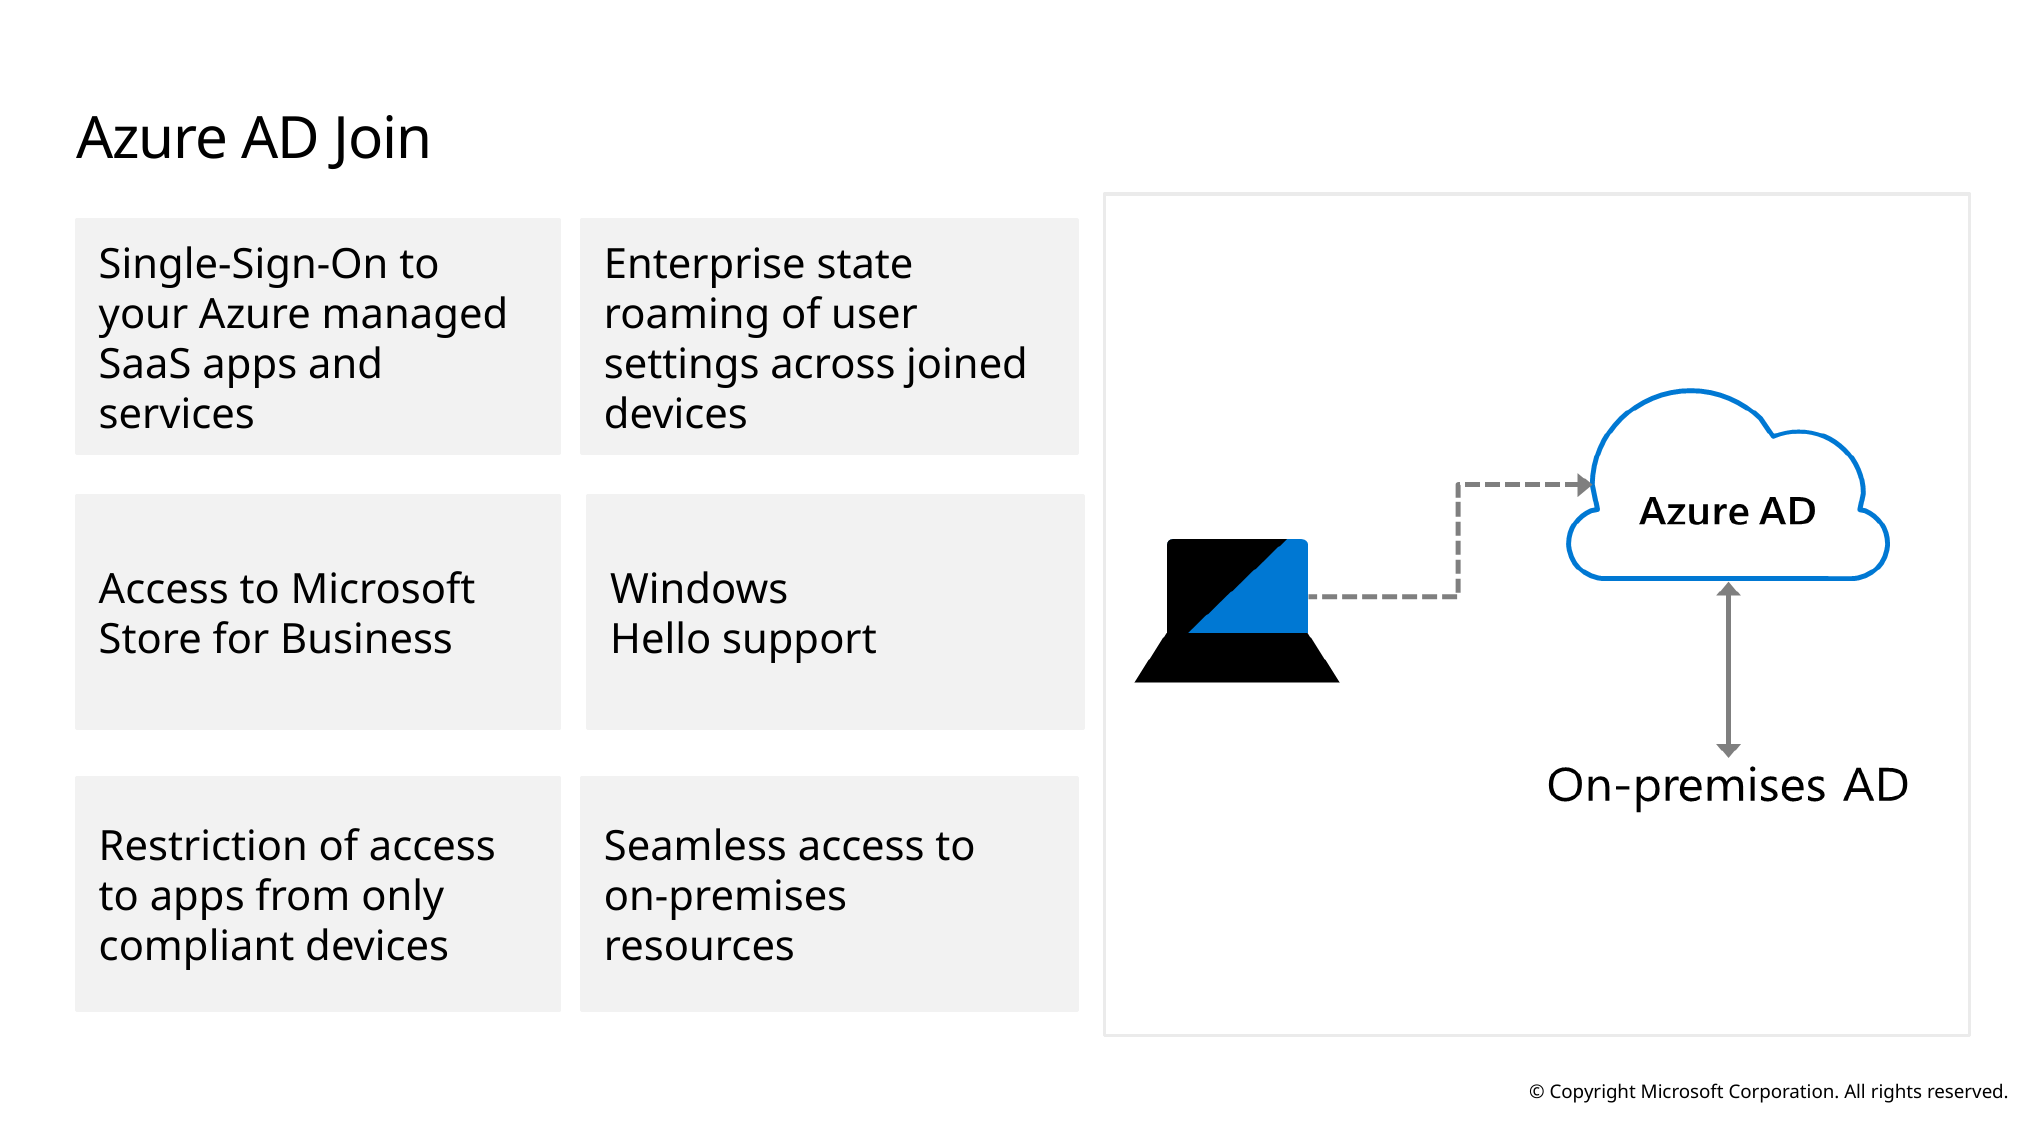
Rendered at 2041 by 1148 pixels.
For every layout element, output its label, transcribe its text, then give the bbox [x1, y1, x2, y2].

picture [1105, 195, 1969, 1034]
text_box Enterprise state roaming of user settings across joined devices [581, 219, 1078, 454]
title Azure AD Join [76, 103, 1969, 172]
text_box Windows Hello support [587, 495, 1084, 729]
text_box Restriction of access to apps from only compliant devices [76, 777, 560, 1011]
text_box Single-Sign-On to your Azure managed SaaS apps and services [76, 219, 559, 454]
text_box Seamless access to on-premises resources [581, 777, 1078, 1011]
text_box Access to Microsoft Store for Business [76, 495, 560, 729]
